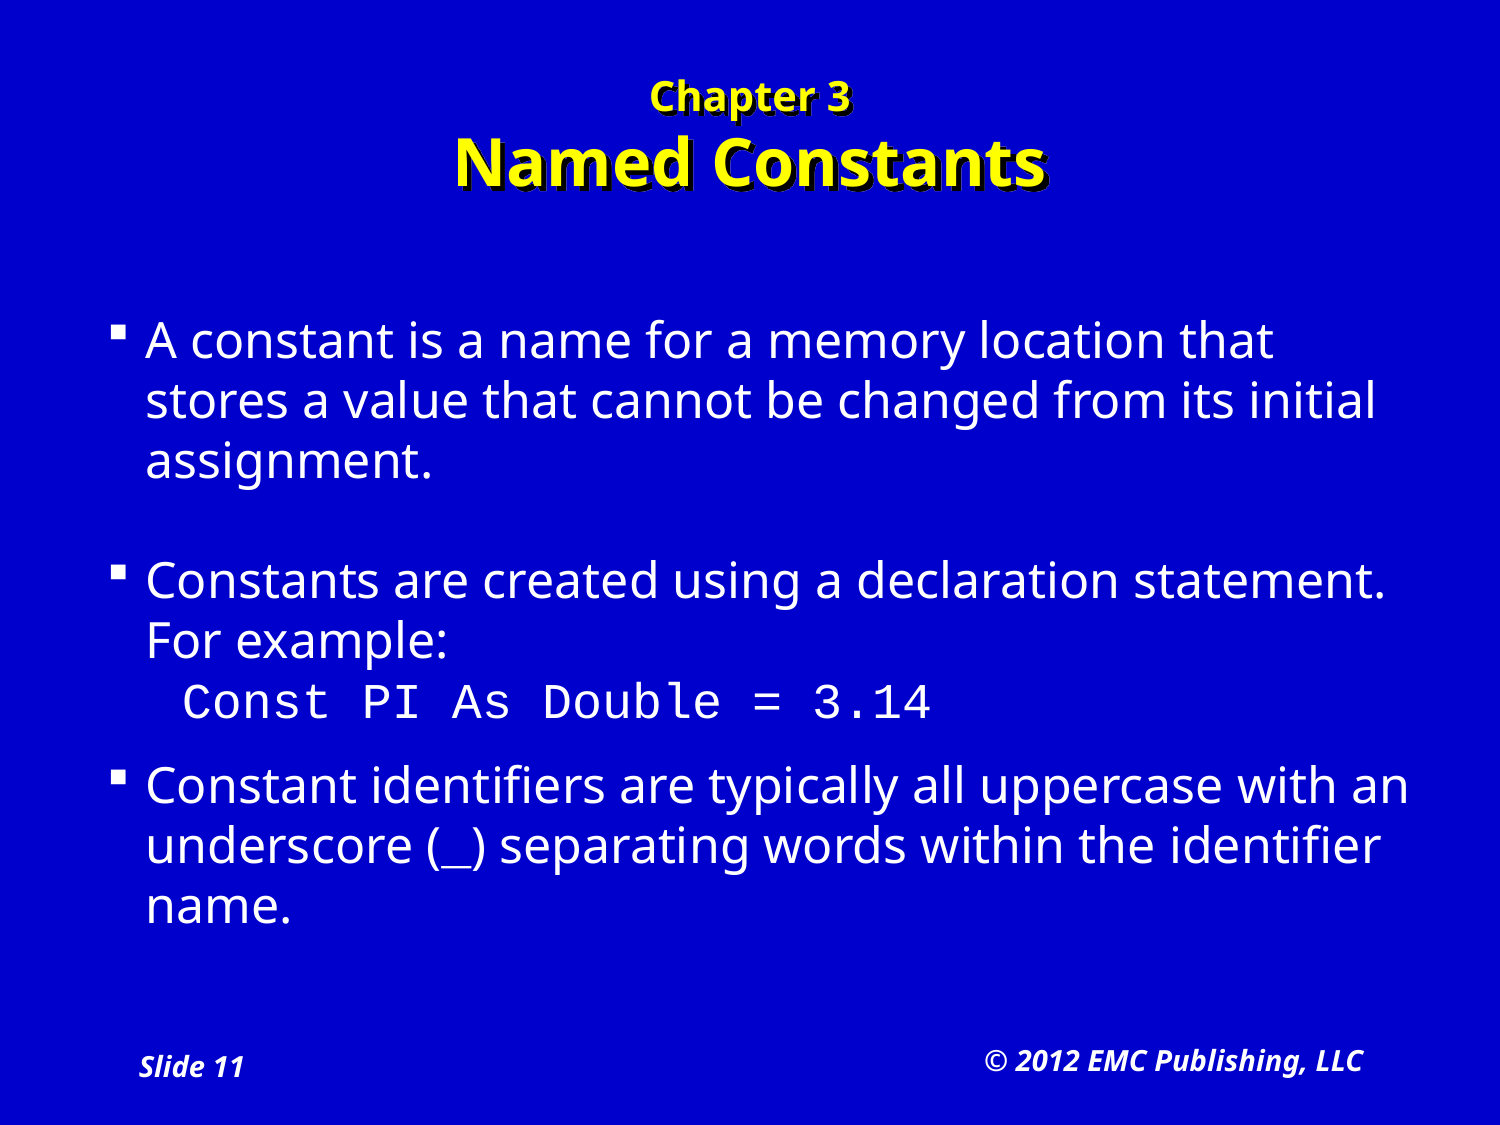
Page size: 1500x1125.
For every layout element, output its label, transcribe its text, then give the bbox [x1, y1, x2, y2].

text_box A constant is a name for a memory location that stores a value that cannot be changed from its initial assignment. Constants are created using a declaration statement. For example: Const PI As Double = 3.14 Constant identifiers are typically all uppercase with an underscore (_) separating words within the identifier name. [92, 301, 1430, 942]
slide_number Slide 11 [123, 1040, 474, 1091]
footer © 2012 EMC Publishing, LLC [885, 1037, 1379, 1091]
title Chapter 3 Named Constants [112, 62, 1388, 293]
